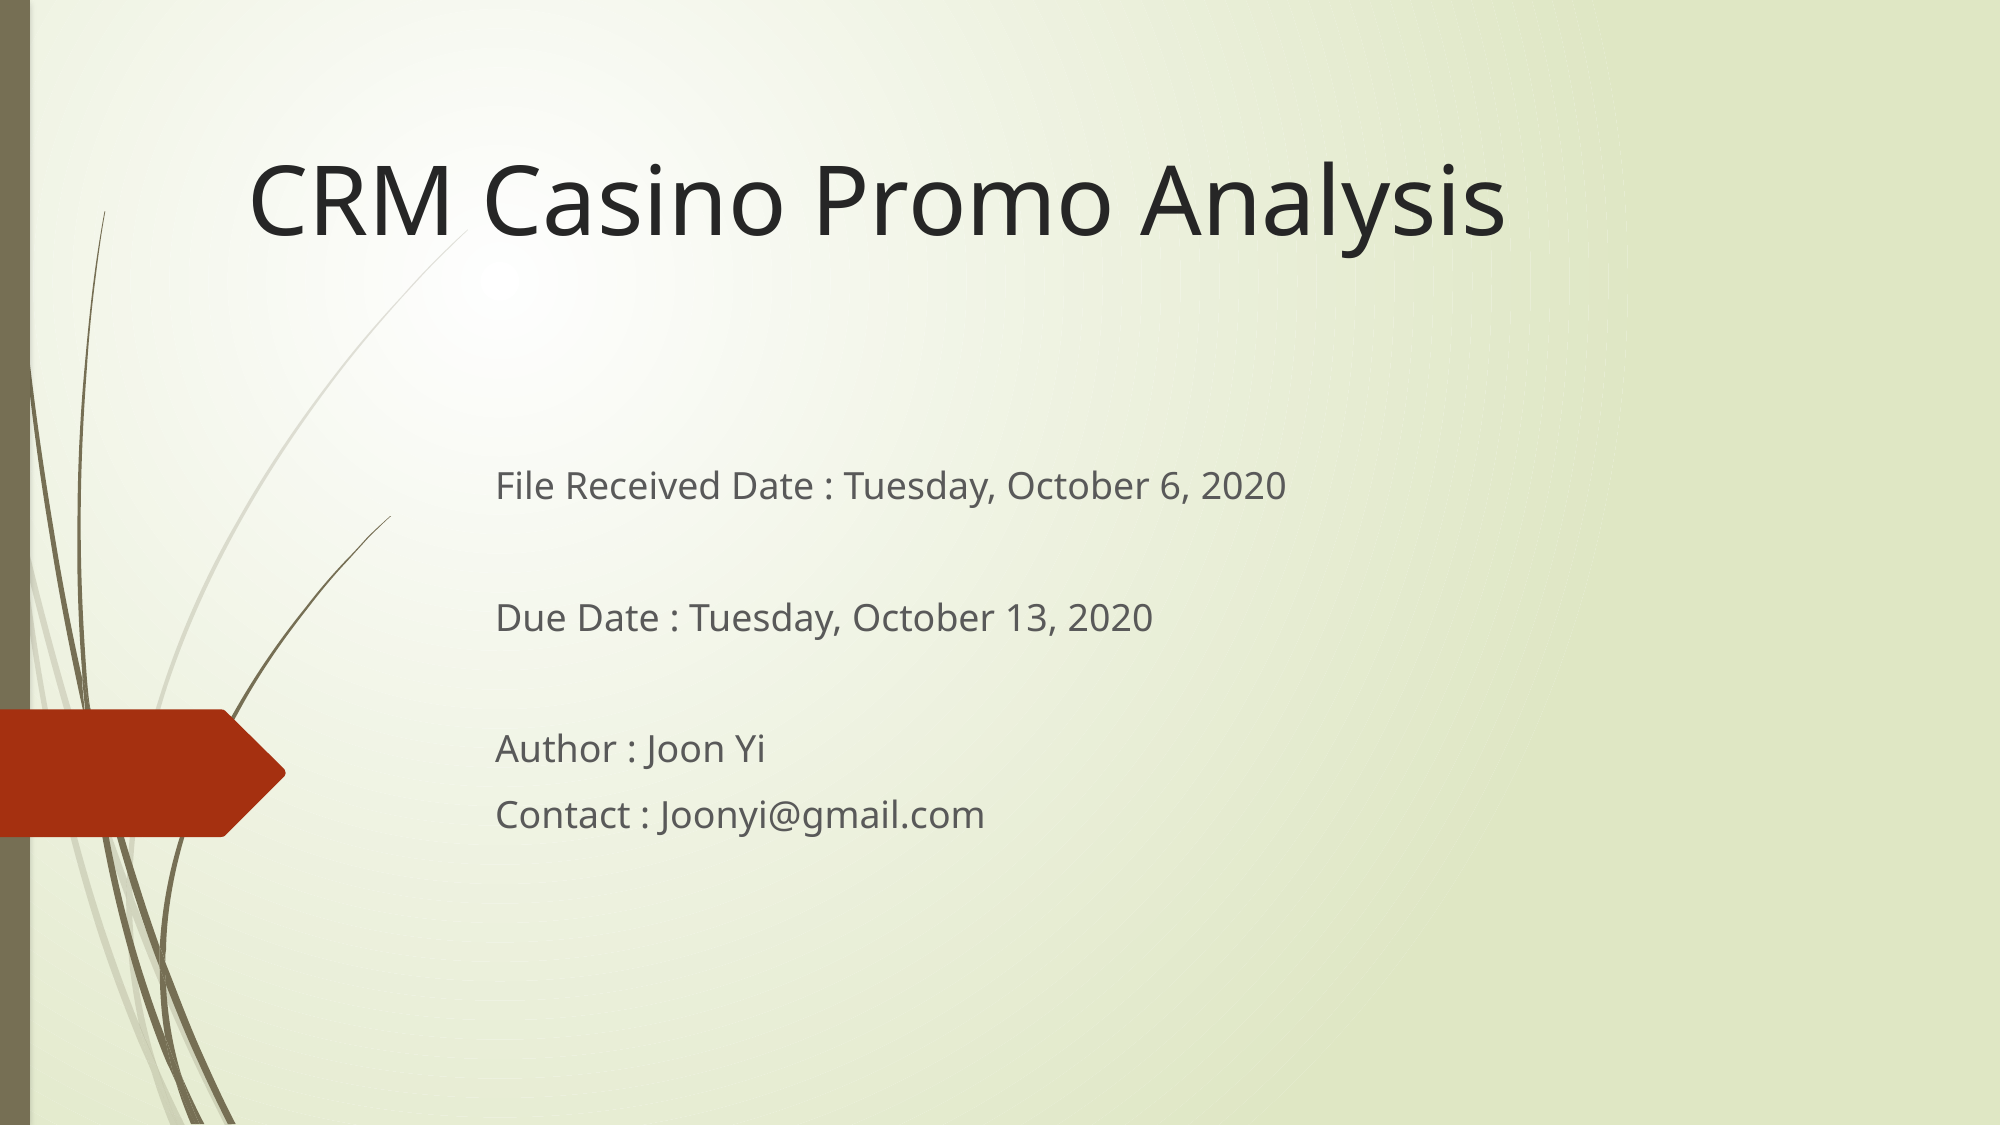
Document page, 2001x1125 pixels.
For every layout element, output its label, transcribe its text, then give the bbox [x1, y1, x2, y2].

title CRM Casino Promo Analysis [232, 46, 1729, 263]
subtitle File Received Date : Tuesday, October 6, 2020 Due Date : Tuesday, October 13, 2020 Author : Joon Yi Contact : Joonyi@gmail.com [480, 454, 1750, 863]
